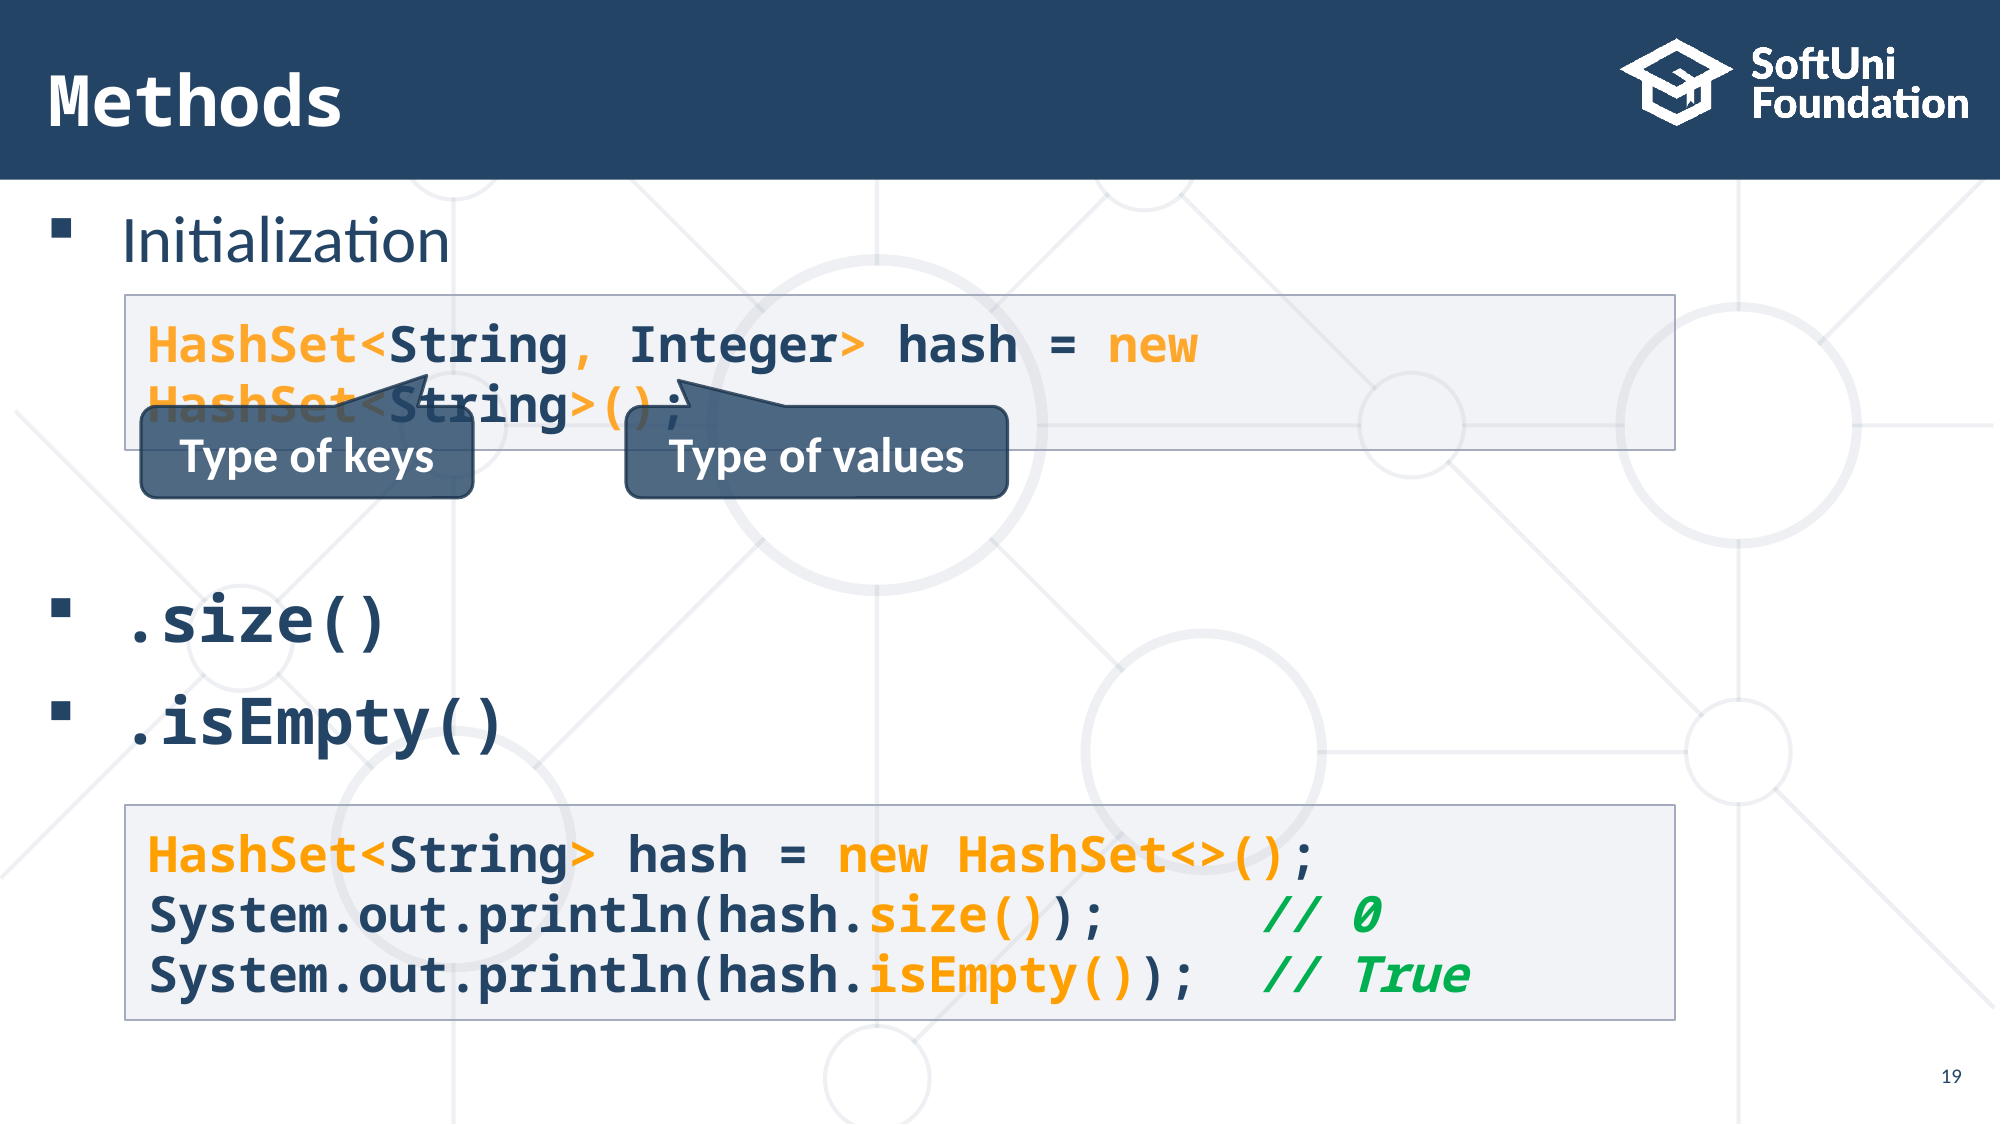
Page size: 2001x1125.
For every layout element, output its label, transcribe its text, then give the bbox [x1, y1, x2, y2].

text_box Initialization .size() .isEmpty() [31, 188, 1968, 1103]
text_box Type of keys [138, 373, 476, 500]
text_box HashSet<String, Integer> hash = new HashSet<String>(); [125, 295, 1675, 451]
text_box Type of values [623, 378, 1010, 500]
picture [1619, 38, 1968, 126]
title Methods [31, 6, 1603, 189]
text_box HashSet<String> hash = new HashSet<>(); System.out.println(hash.size()); // 0 System.out.println(hash.isEmpty()); // True [125, 804, 1675, 1020]
